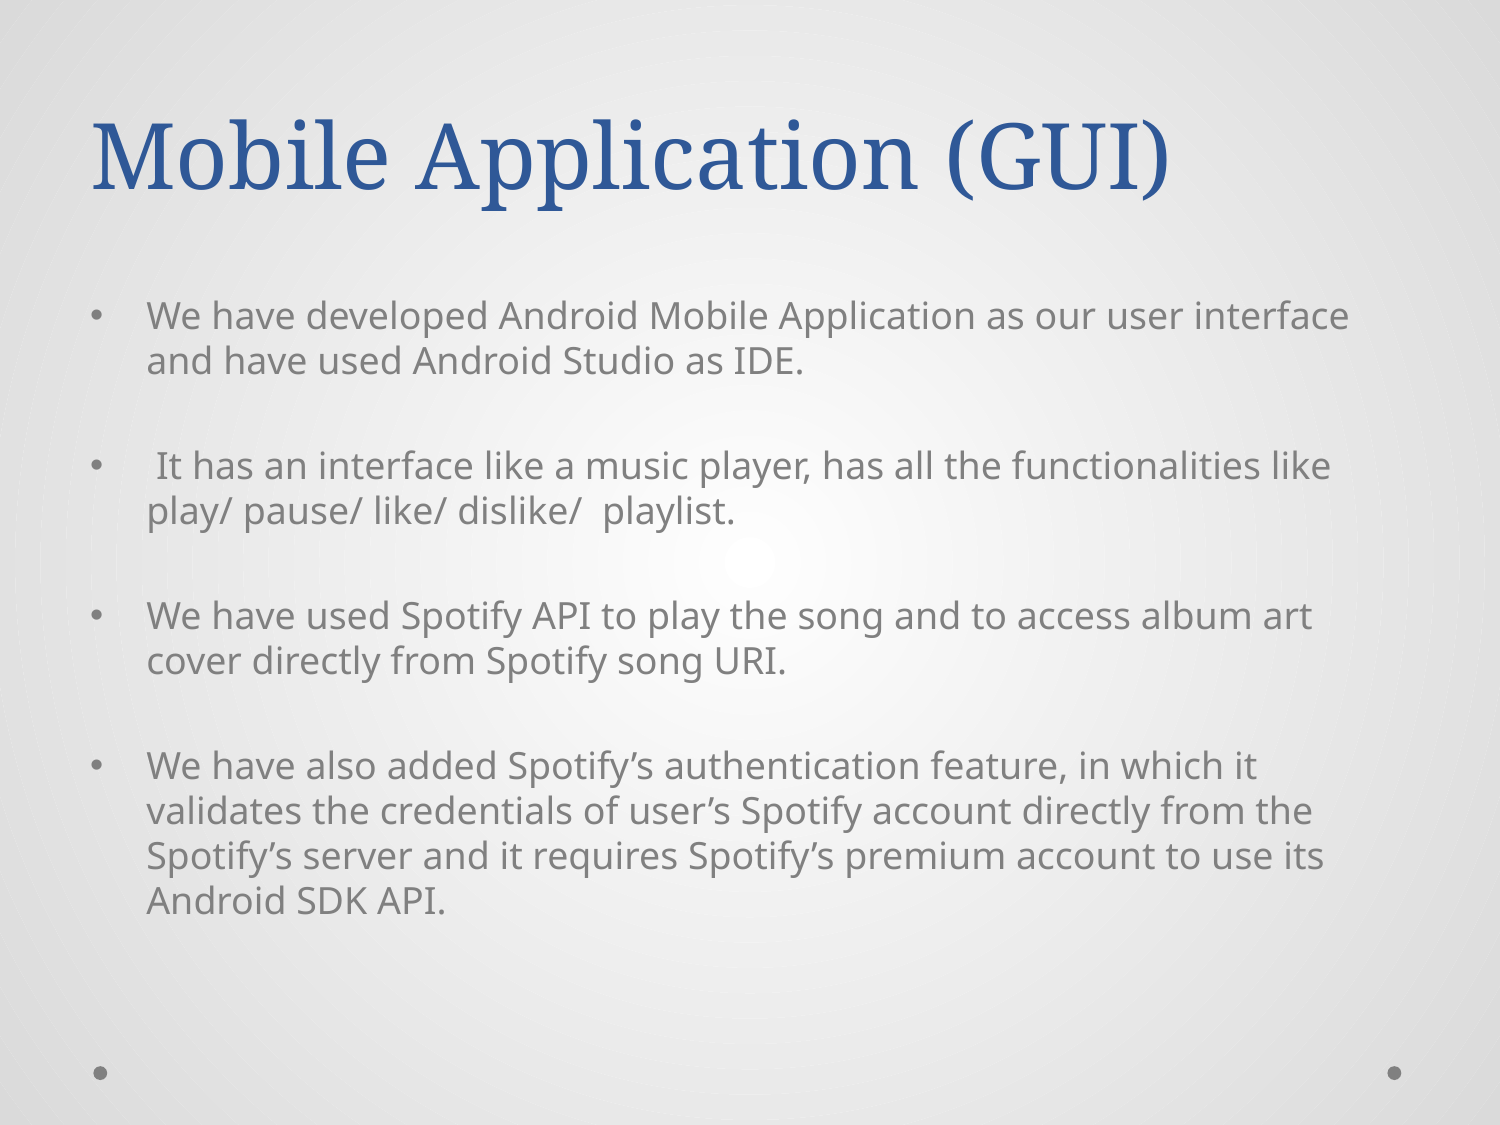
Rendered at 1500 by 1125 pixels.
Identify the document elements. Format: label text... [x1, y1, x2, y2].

list We have developed Android Mobile Application as our user interface and have used Android Studio as IDE. It has an interface like a music player, has all the functionalities like play/ pause/ like/ dislike/ playlist. We have used Spotify API to play the song and to access album art cover directly from Spotify song URI. We have also added Spotify’s authentication feature, in which it validates the credentials of user’s Spotify account directly from the Spotify’s server and it requires Spotify’s premium account to use its Android SDK API. [75, 227, 1425, 1024]
title Mobile Application (GUI) [75, 30, 1425, 216]
